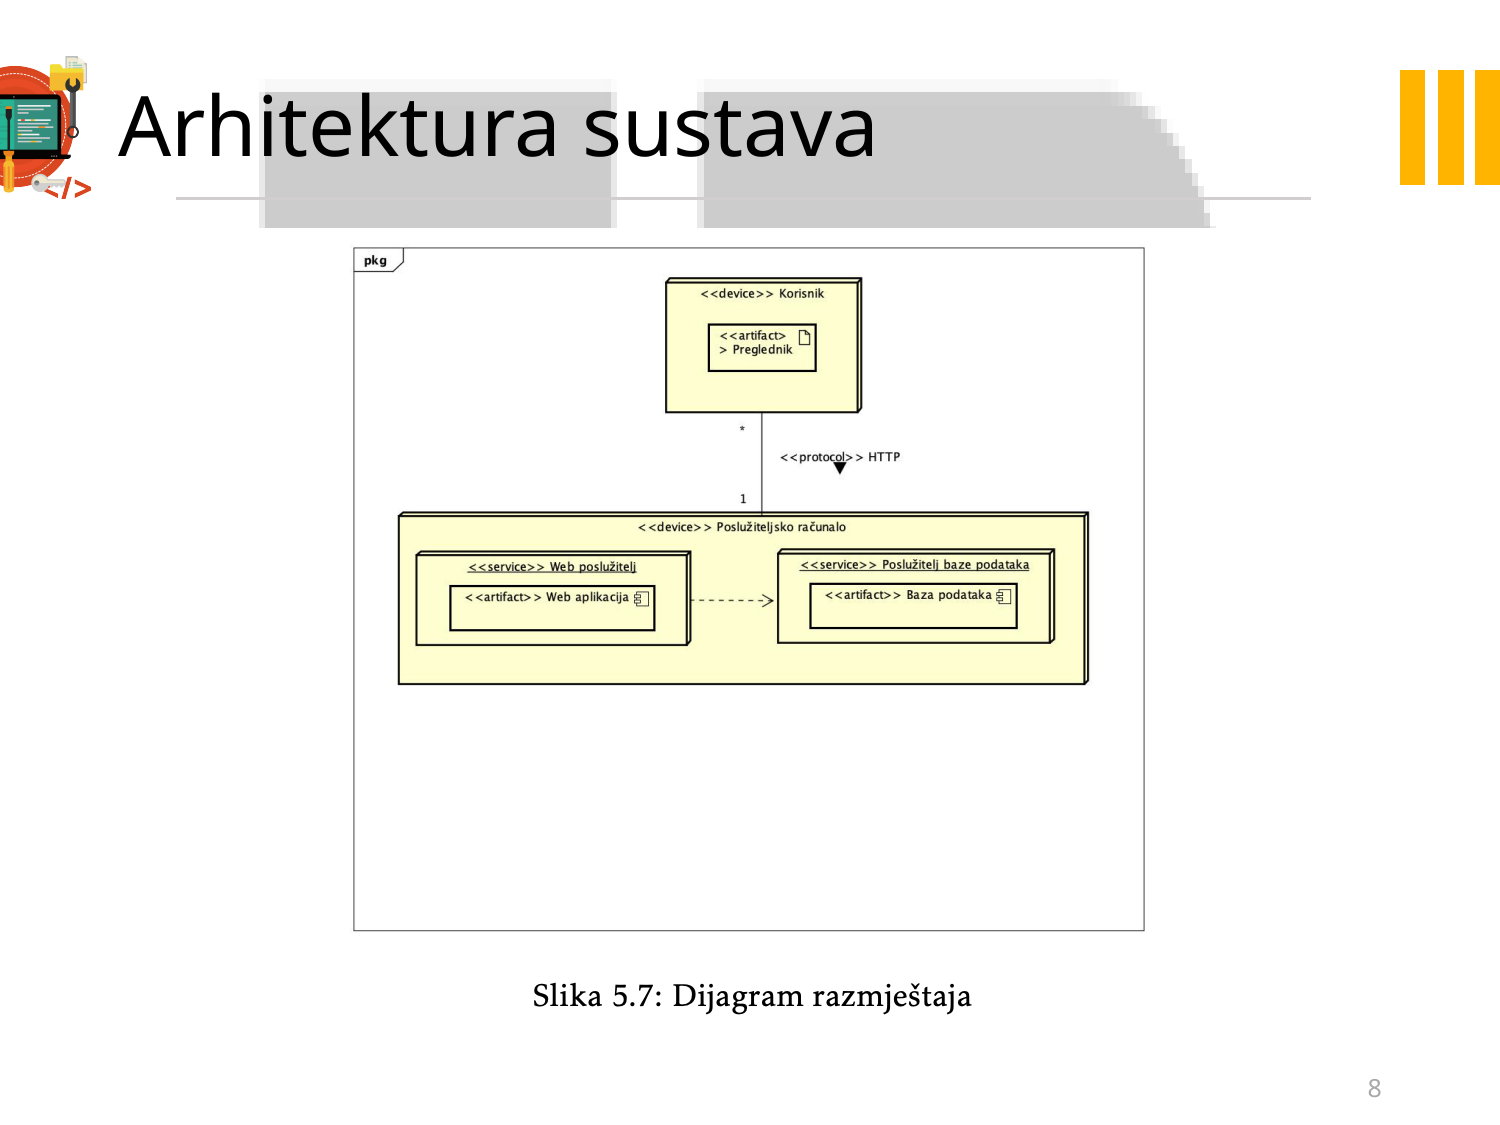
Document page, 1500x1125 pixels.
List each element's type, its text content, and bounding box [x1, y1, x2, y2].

picture [0, 56, 91, 199]
slide_number 8 [1310, 1065, 1397, 1125]
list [245, 228, 1255, 1038]
title Arhitektura sustava [103, 59, 1397, 199]
